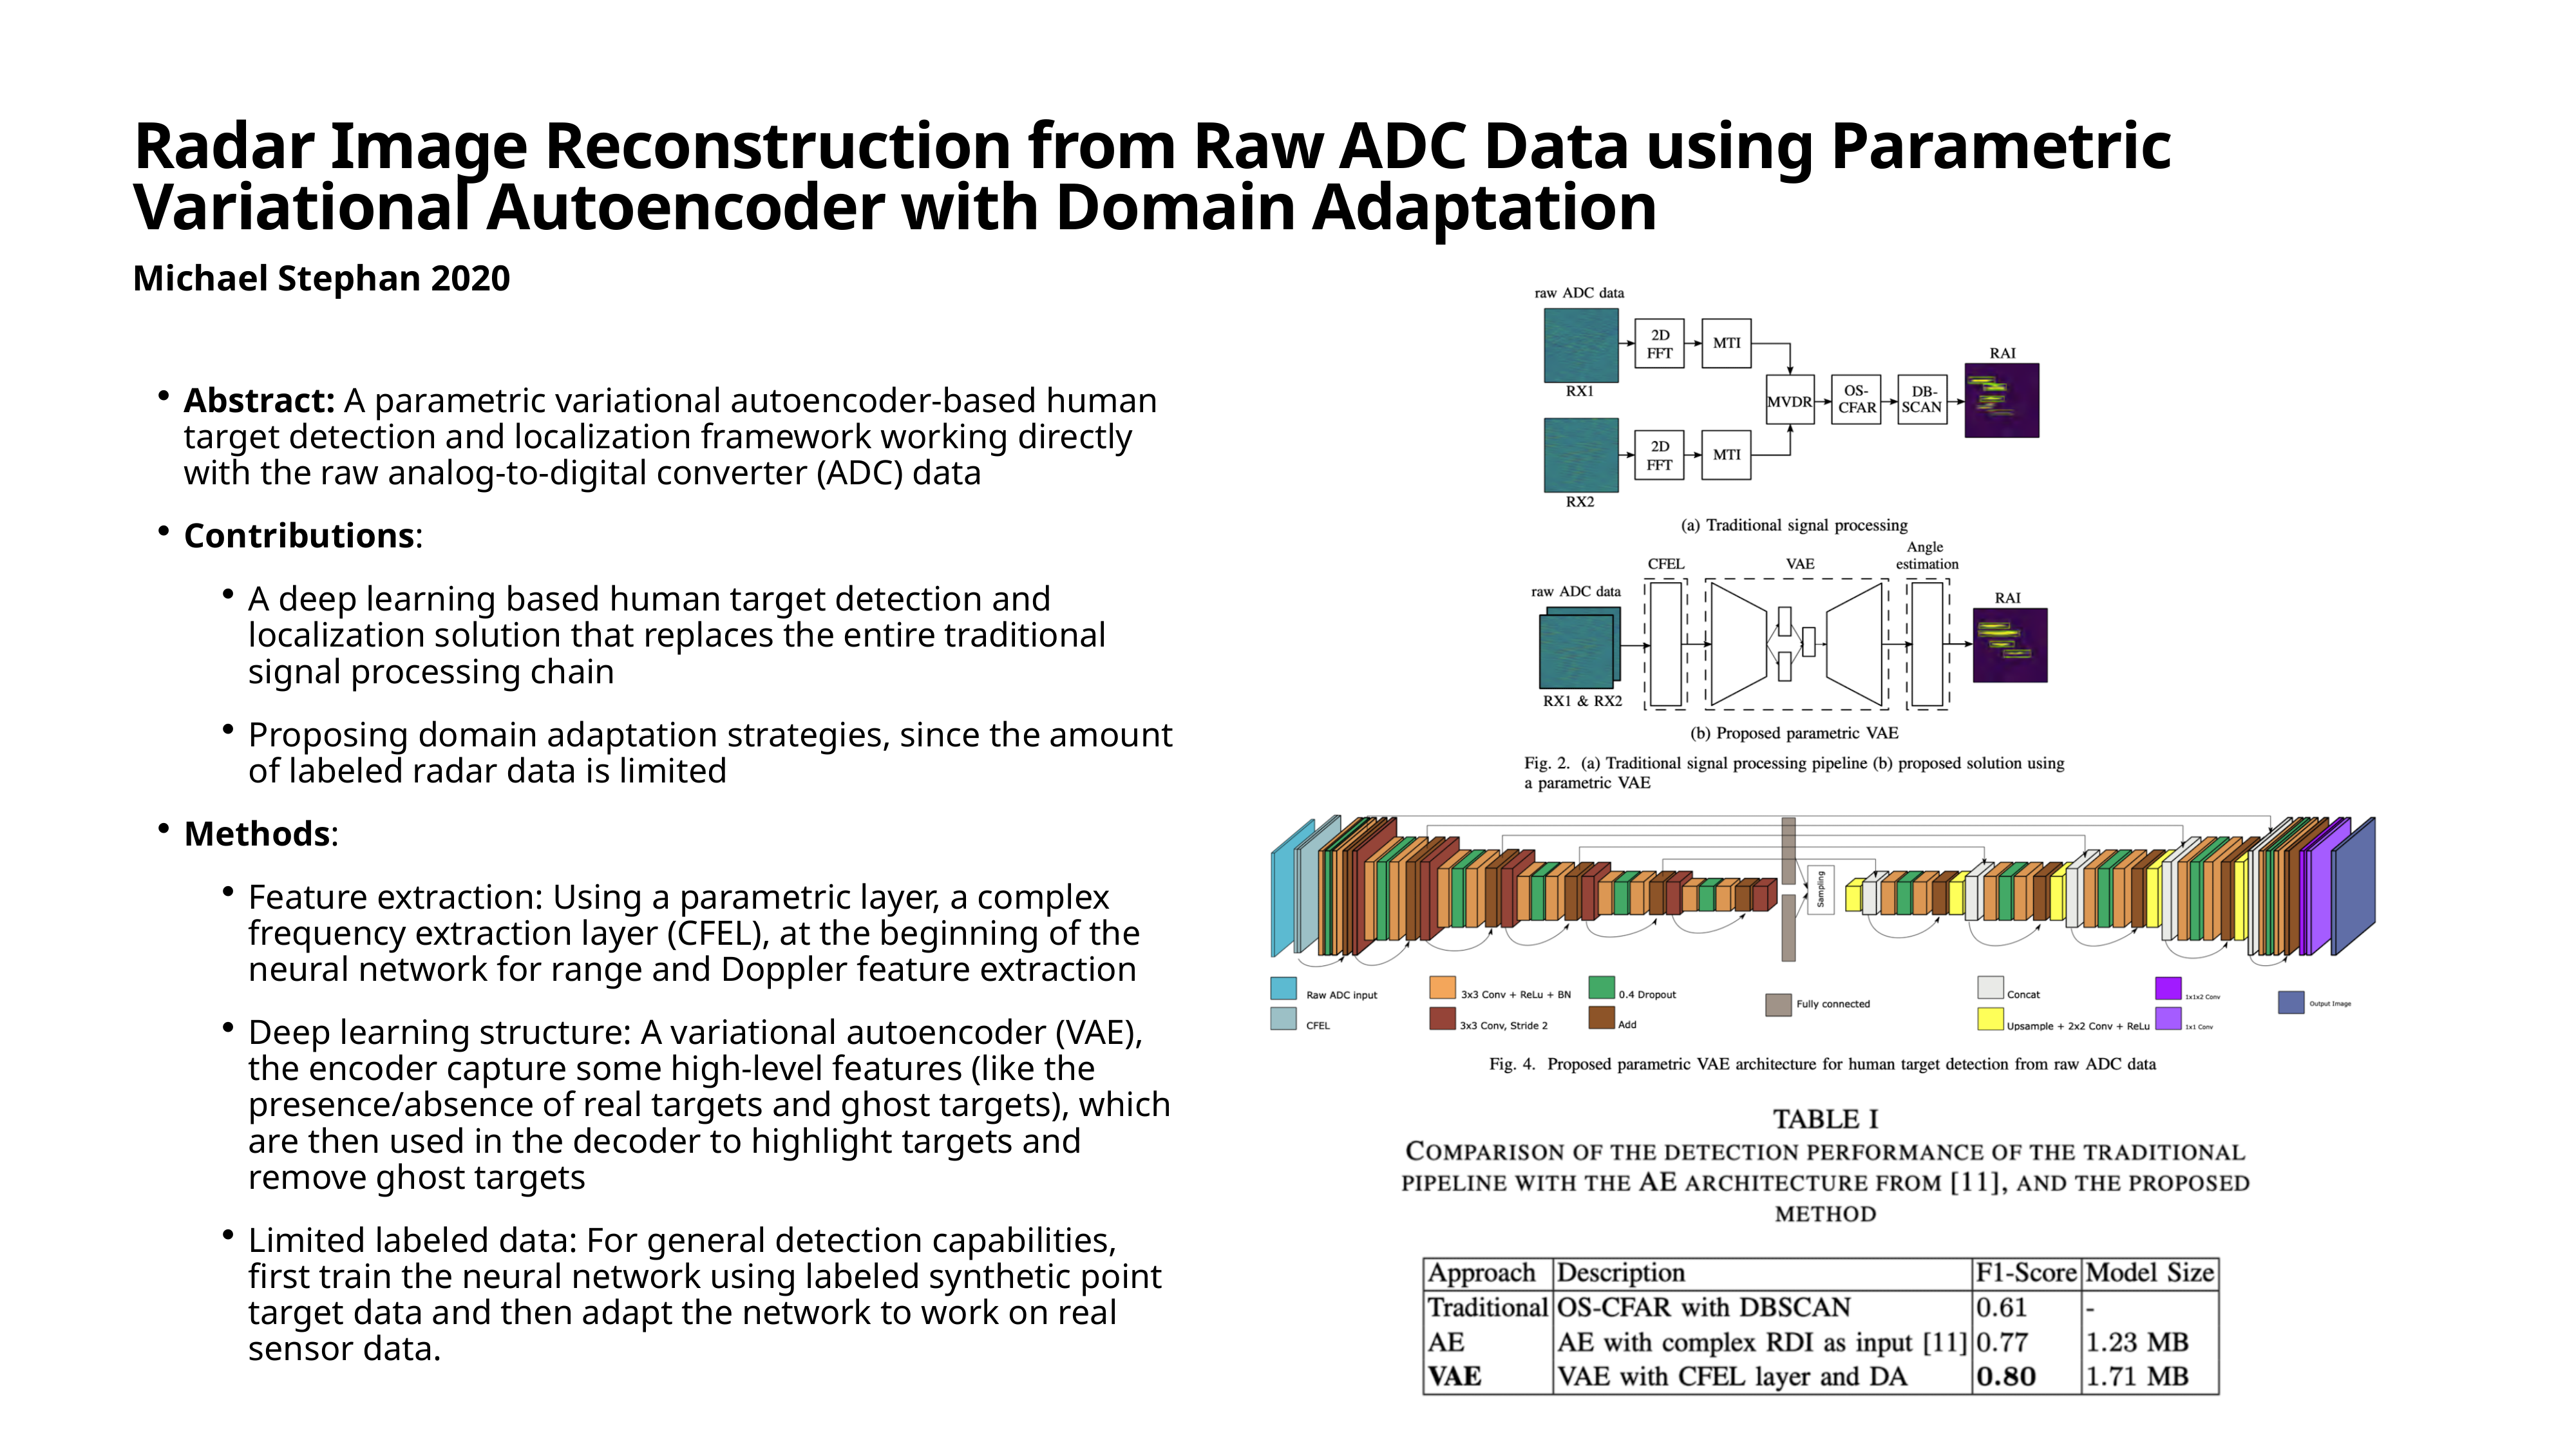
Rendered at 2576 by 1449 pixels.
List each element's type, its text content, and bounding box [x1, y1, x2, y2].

picture [1242, 272, 2414, 1087]
picture [1392, 1099, 2264, 1421]
list Michael Stephan 2020 [127, 266, 1571, 350]
list Abstract: A parametric variational autoencoder-based human target detection and localization framework working directly with the raw analog-to-digital converter (ADC) data Contributions: A deep learning based human target detection and localization solution that replaces the entire traditional signal processing chain Proposing domain adaptation strategies, since the amount of labeled radar data is limited Methods: Feature extraction: Using a parametric layer, a complex frequency extraction layer (CFEL), at the beginning of the neural network for range and Doppler feature extraction Deep learning structure: A variational autoencoder (VAE), the encoder capture some high-level features (like the presence/absence of real targets and ghost targets), which are then used in the decoder to highlight targets and remove ghost targets Limited labeled data: For general detection capabilities, first train the neural network using labeled synthetic point target data and then adapt the network to work on real sensor data. [151, 377, 1186, 1381]
title Radar Image Reconstruction from Raw ADC Data using Parametric Variational Autoencoder with Domain Adaptation [127, 113, 2397, 266]
